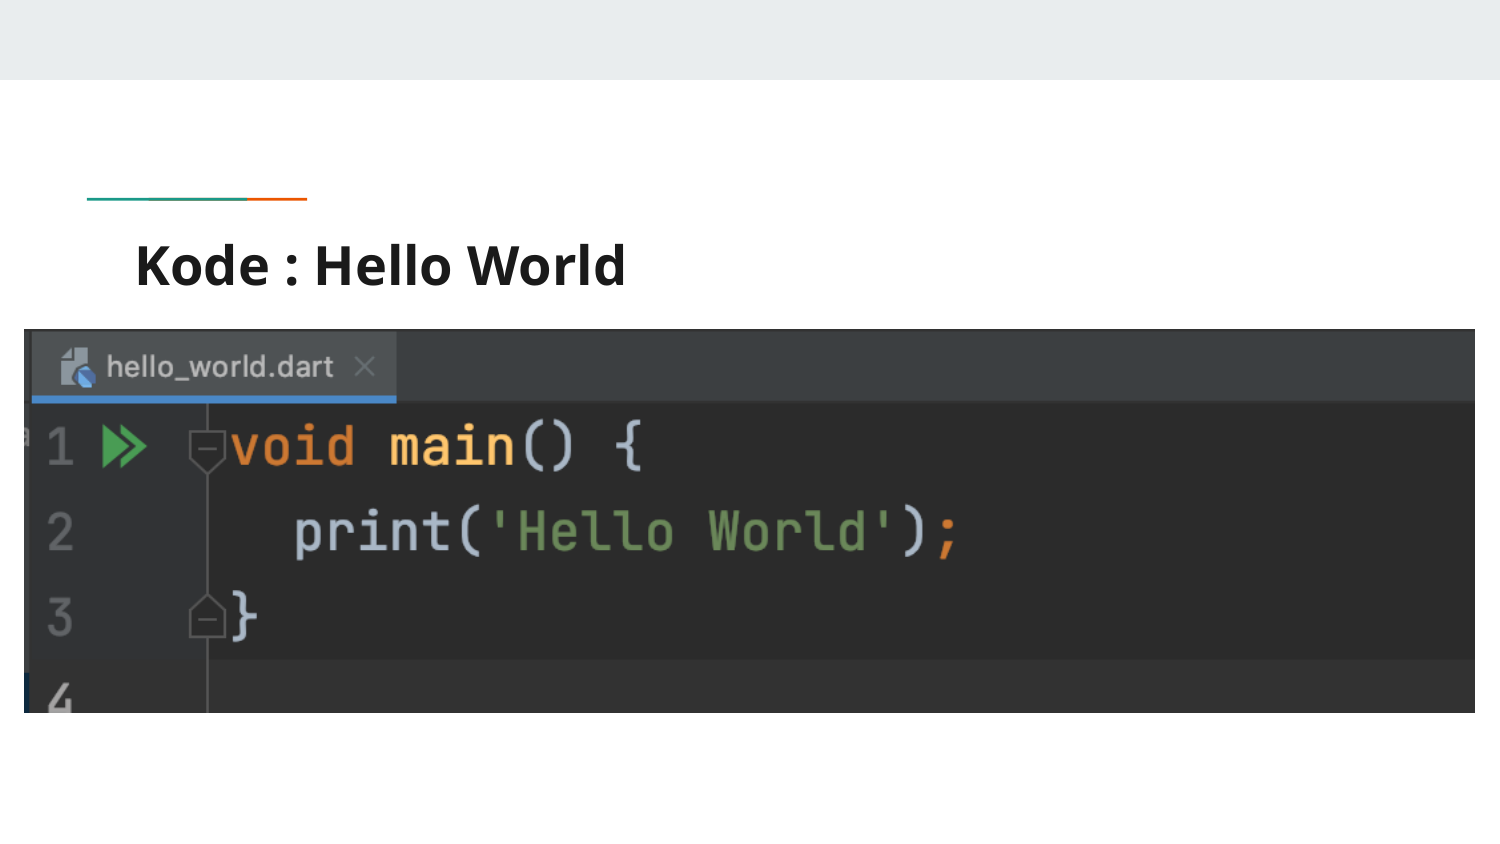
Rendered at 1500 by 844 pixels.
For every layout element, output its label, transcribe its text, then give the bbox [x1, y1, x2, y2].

title Kode : Hello World [119, 216, 1381, 305]
picture [24, 328, 1476, 713]
